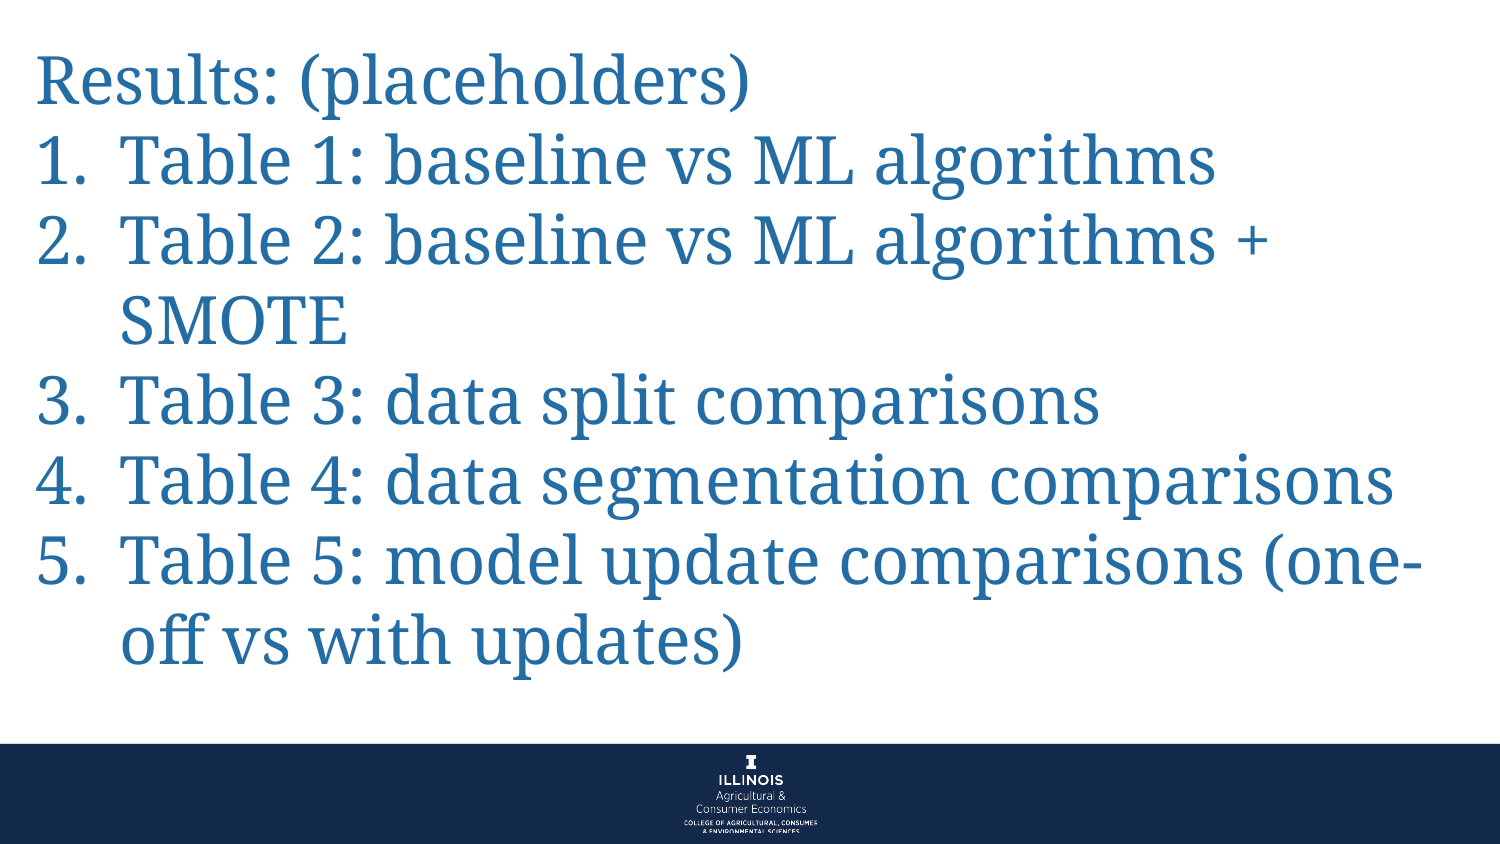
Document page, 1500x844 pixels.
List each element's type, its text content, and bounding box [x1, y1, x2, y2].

text_box Results: (placeholders) Table 1: baseline vs ML algorithms Table 2: baseline vs ML algorithms + SMOTE Table 3: data split comparisons Table 4: data segmentation comparisons Table 5: model update comparisons (one-off vs with updates) [20, 30, 1484, 765]
